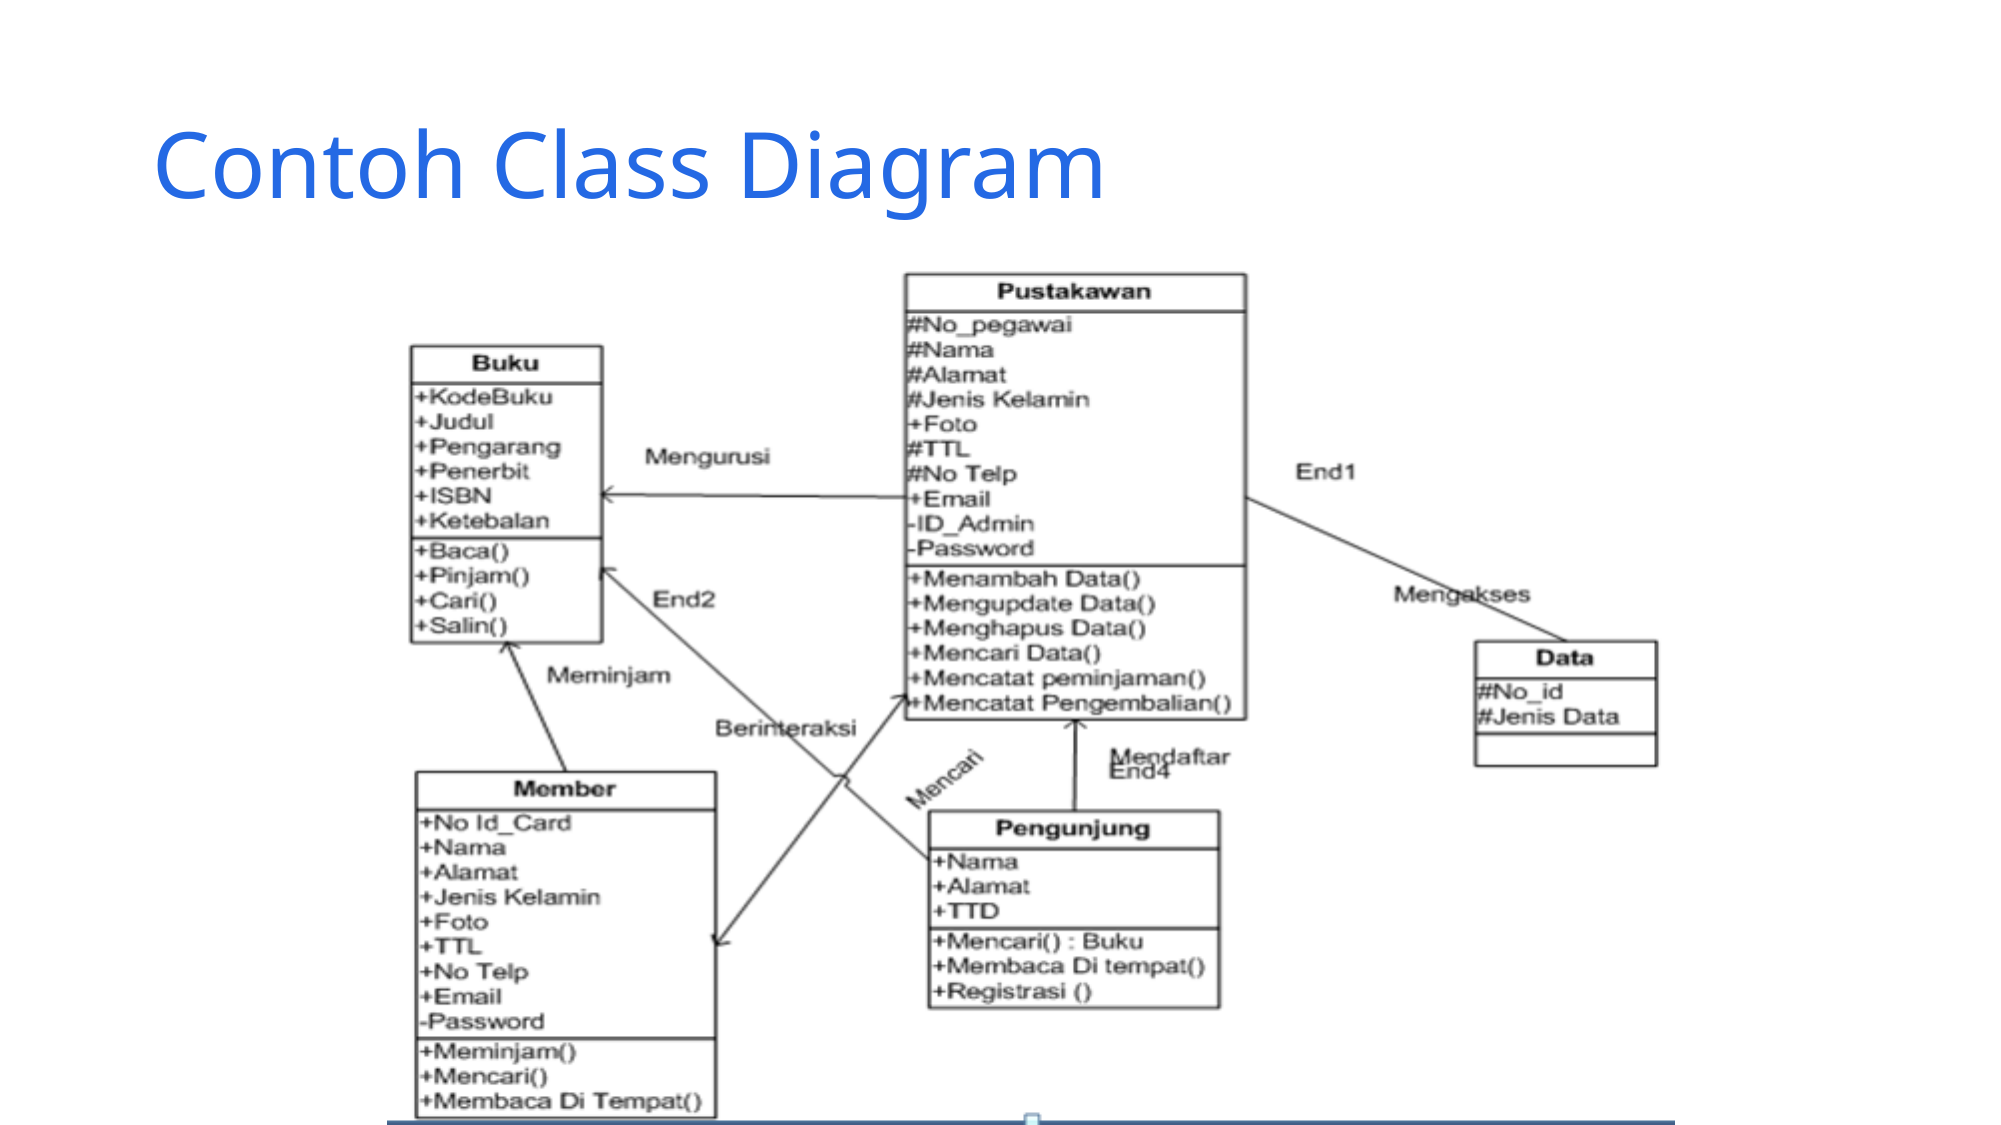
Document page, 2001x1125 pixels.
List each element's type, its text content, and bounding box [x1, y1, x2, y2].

title Contoh Class Diagram [137, 59, 1863, 278]
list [387, 264, 1675, 1125]
